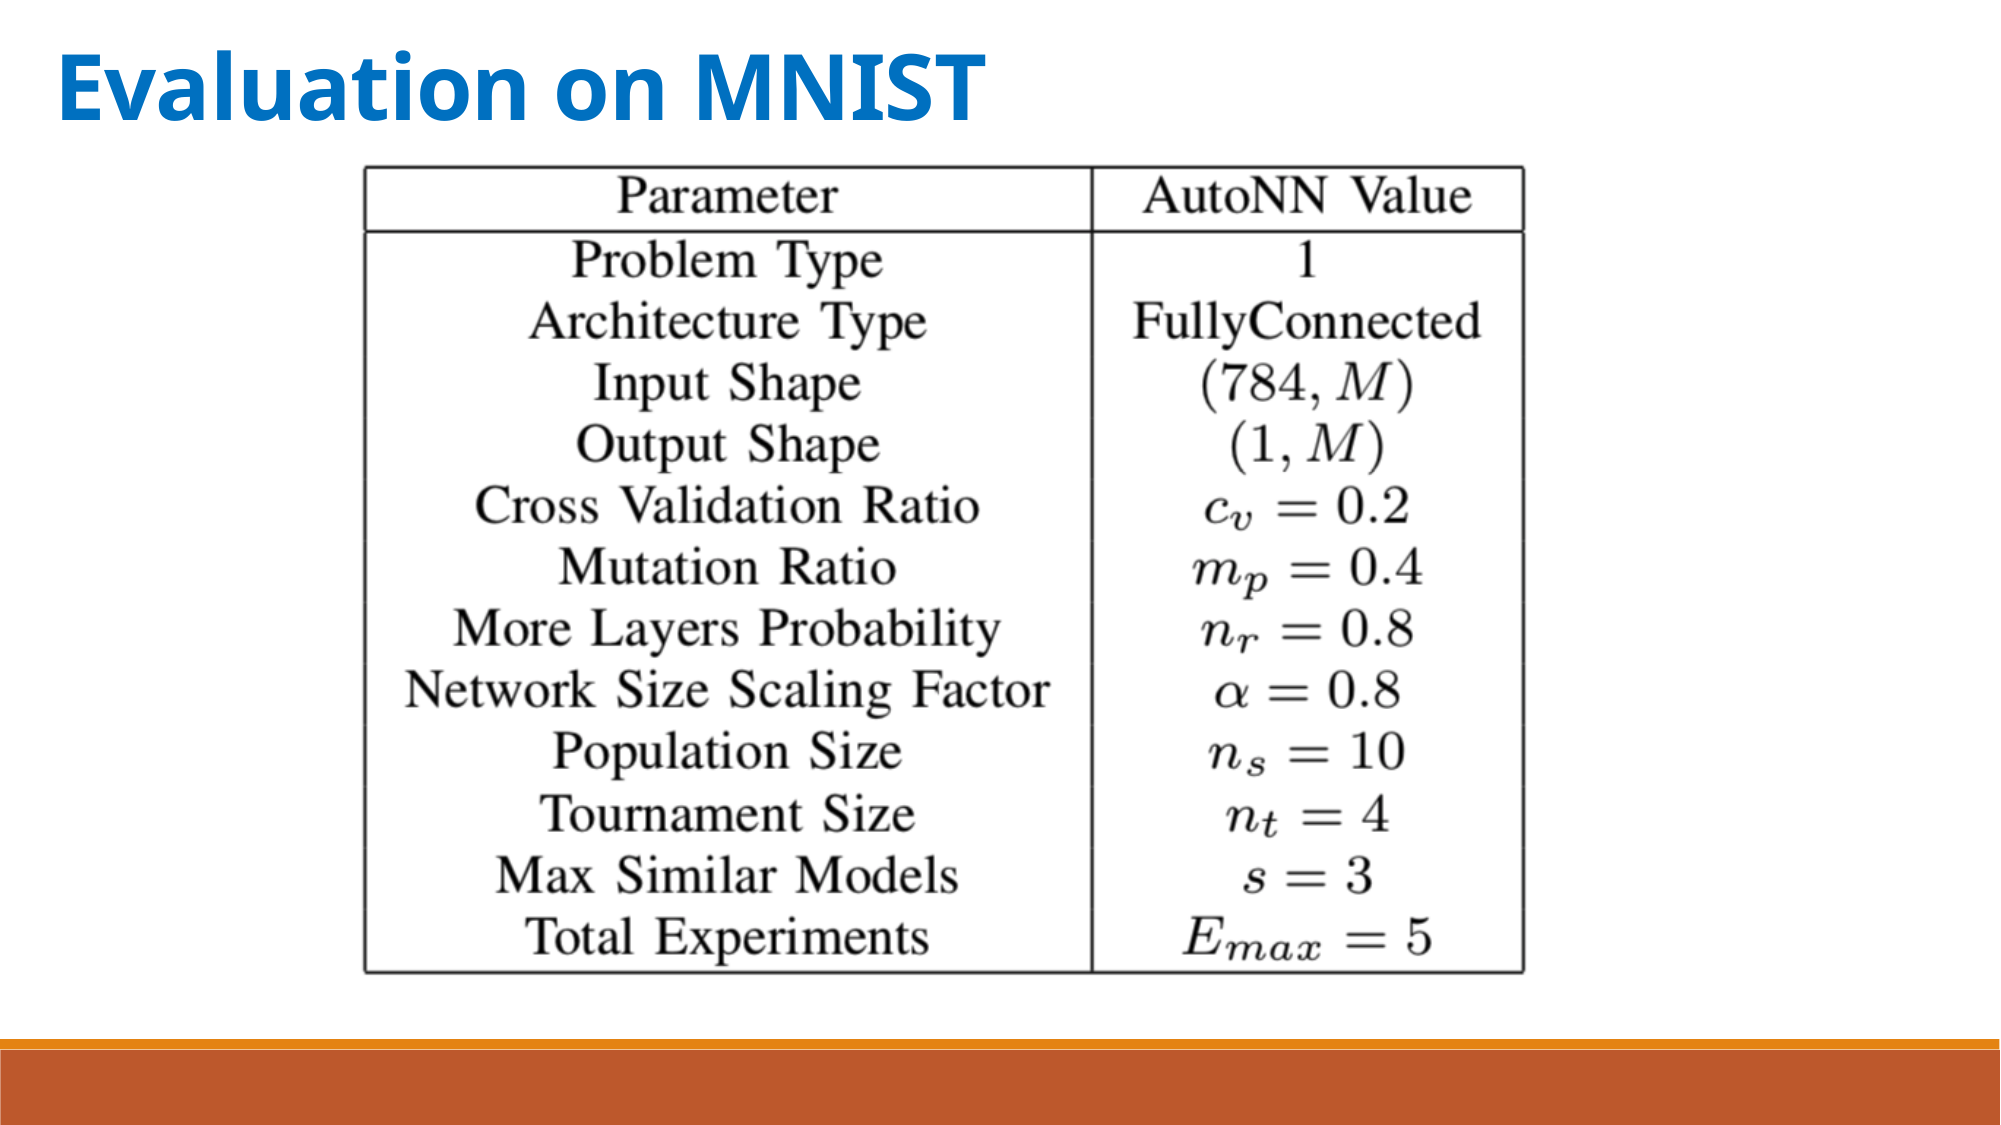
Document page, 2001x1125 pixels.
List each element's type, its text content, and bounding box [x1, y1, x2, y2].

picture [337, 146, 1546, 1001]
title Evaluation on MNIST [39, 34, 1690, 147]
